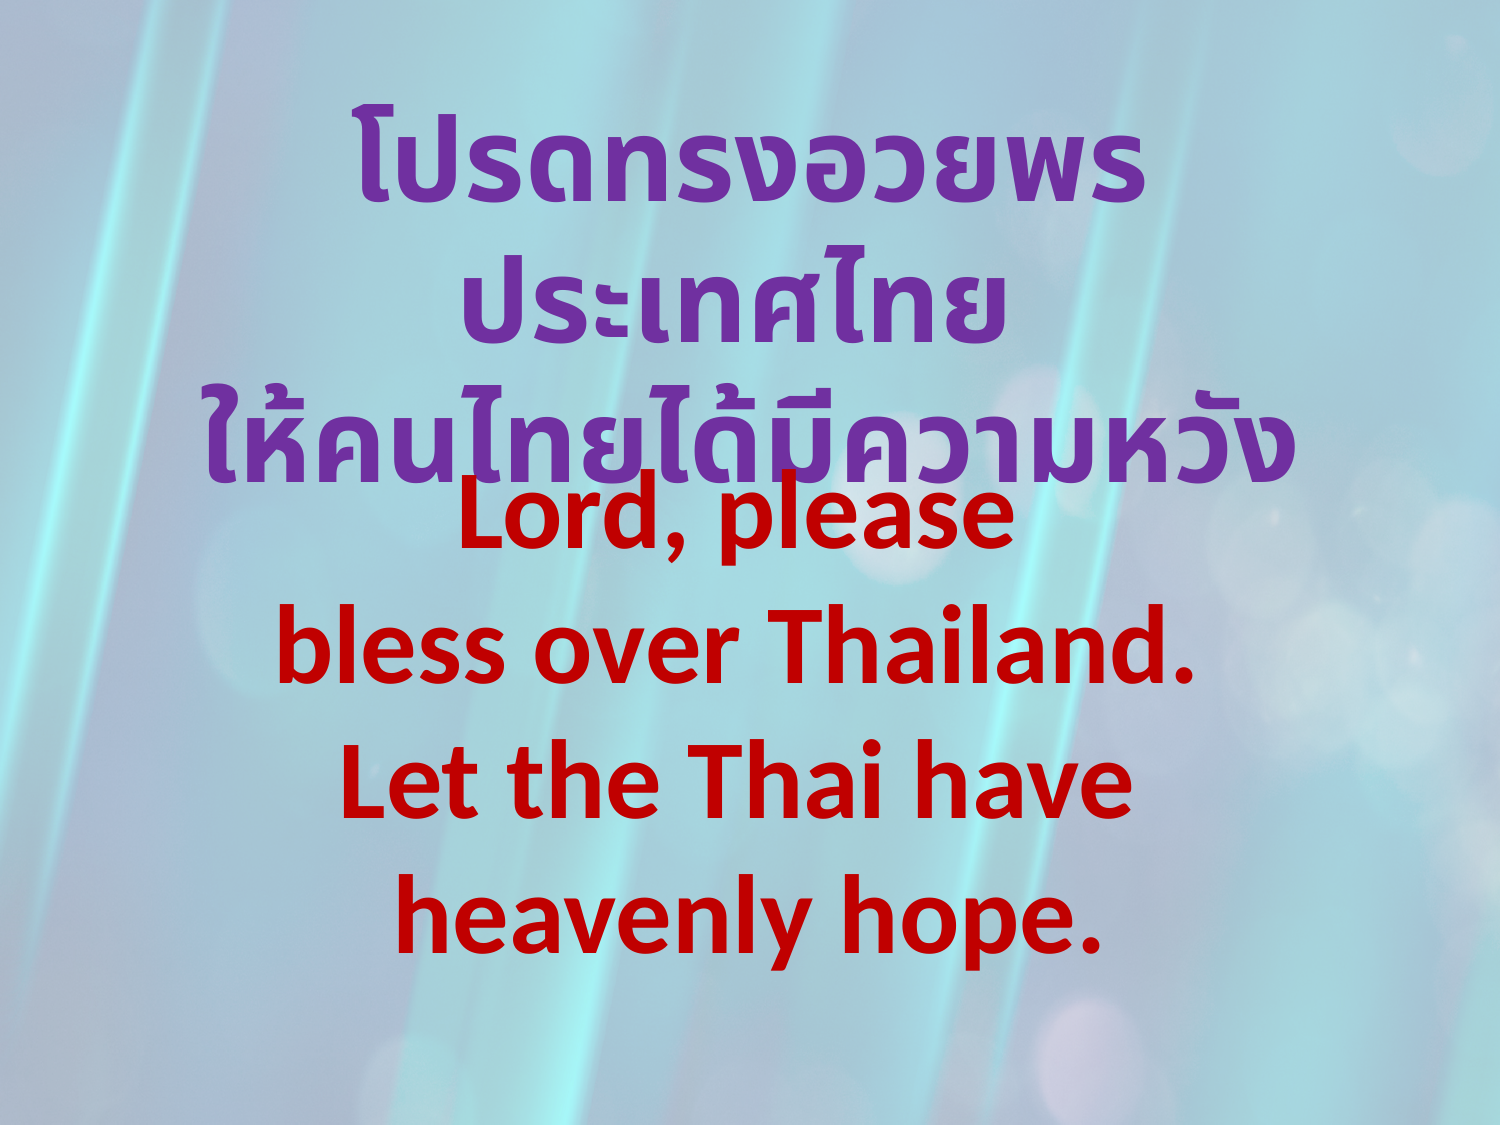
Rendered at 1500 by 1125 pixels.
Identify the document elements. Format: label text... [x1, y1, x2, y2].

text_box โปรดทรงอวยพรประเทศไทย ให้คนไทยได้มีความหวัง [112, 77, 1388, 428]
text_box Lord, please bless over Thailand. Let the Thai have heavenly hope. [112, 428, 1388, 984]
